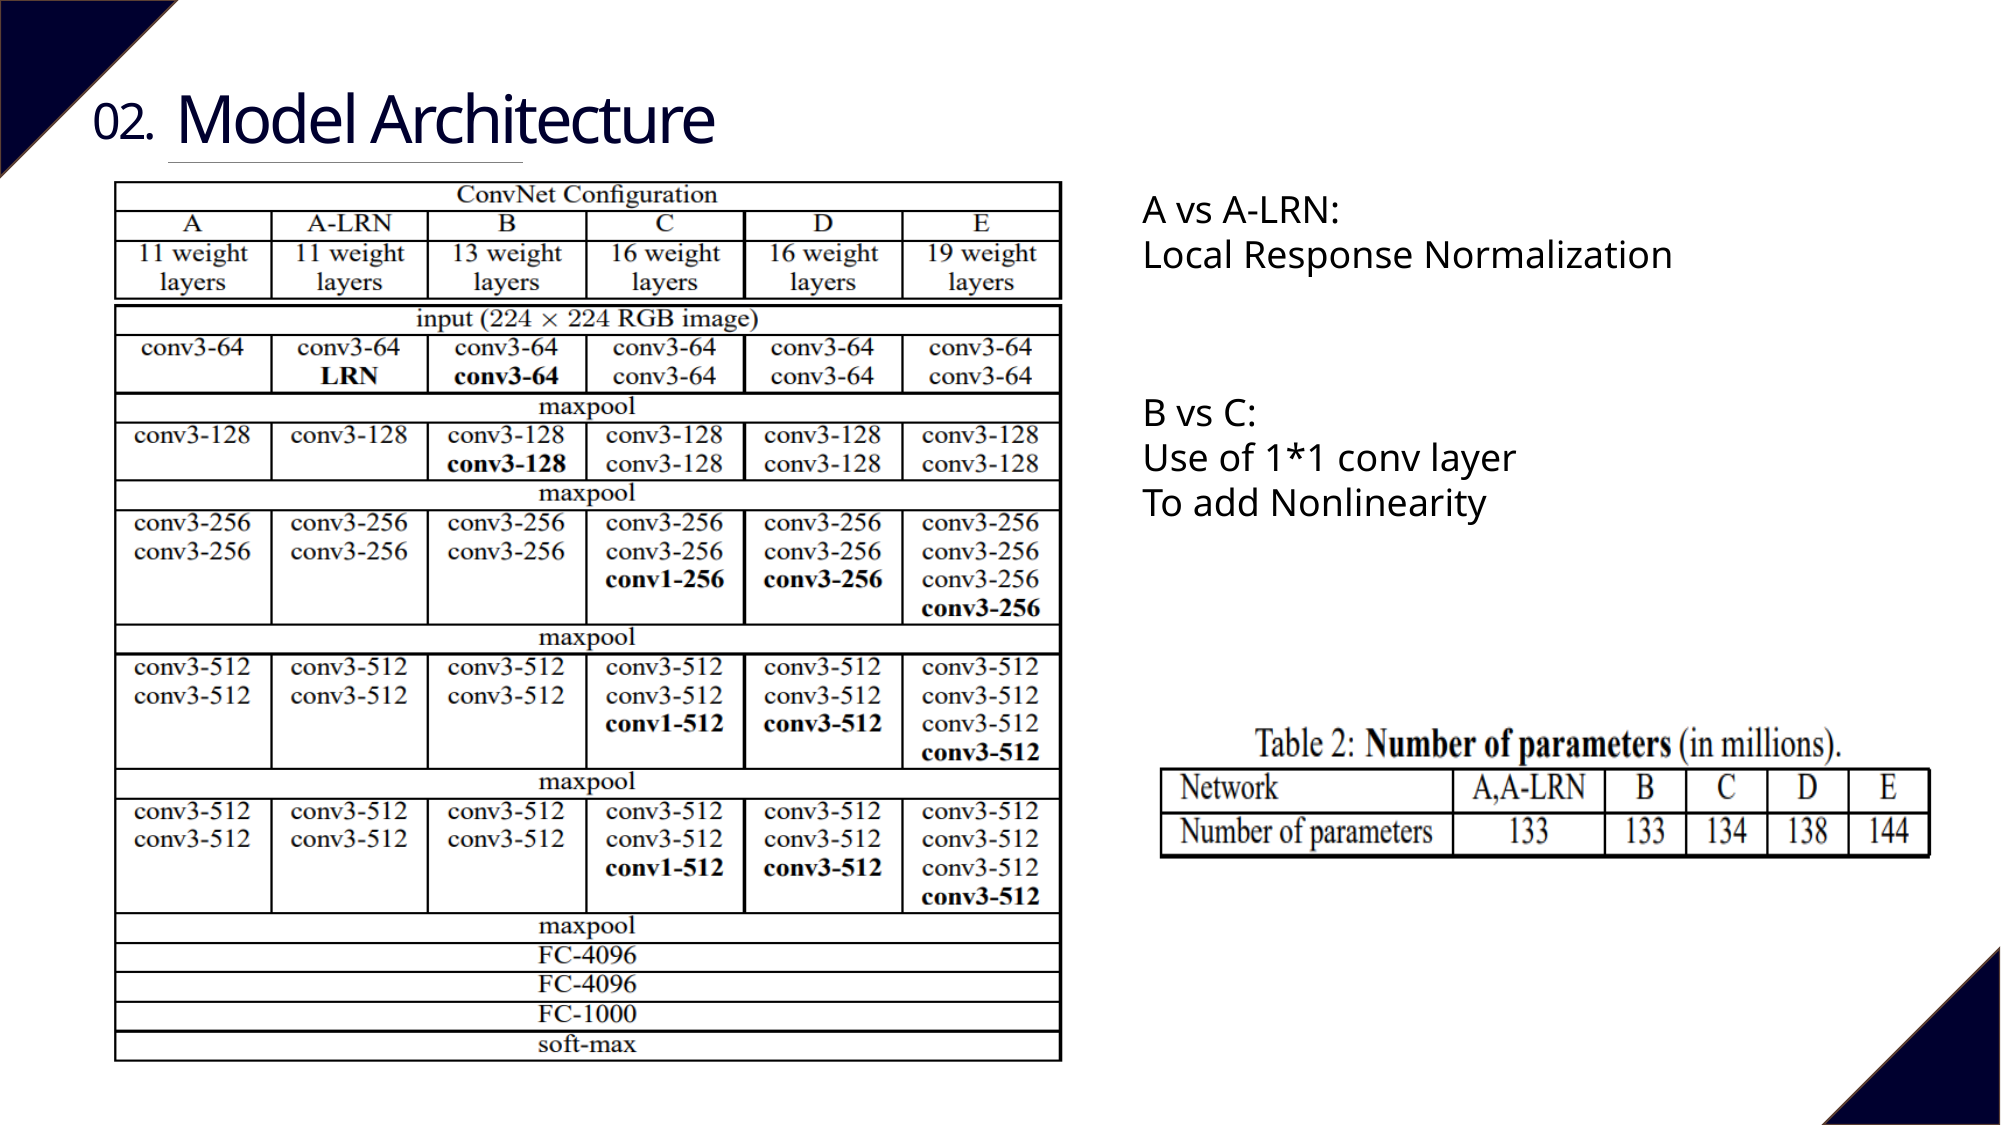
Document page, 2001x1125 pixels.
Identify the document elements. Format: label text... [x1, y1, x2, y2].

picture [113, 179, 1067, 1066]
text_box B vs C: Use of 1*1 conv layer To add Nonlinearity [1127, 381, 1792, 532]
picture [1127, 683, 1970, 895]
text_box Model Architecture [160, 69, 734, 164]
text_box A vs A-LRN: Local Response Normalization [1127, 179, 1792, 284]
text_box 02. [78, 81, 172, 157]
